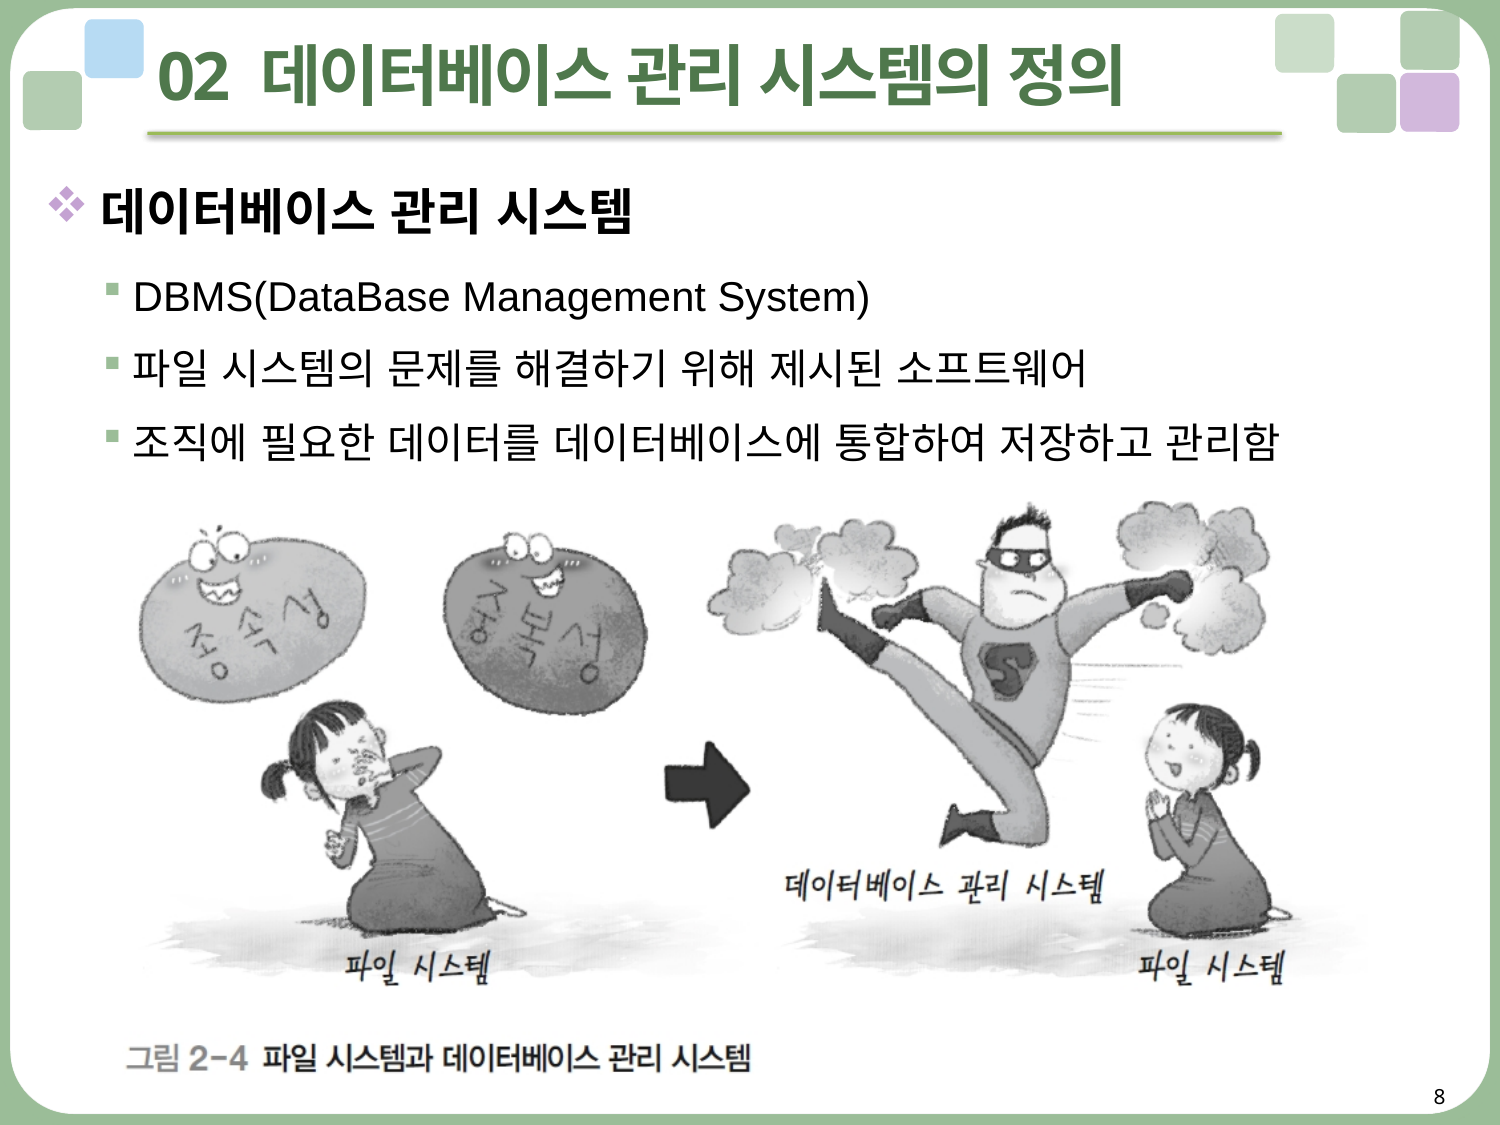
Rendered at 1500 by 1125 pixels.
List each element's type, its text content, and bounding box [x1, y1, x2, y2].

picture [0, 0, 1500, 1125]
list 데이터베이스 관리 시스템 DBMS(DataBase Management System) 파일 시스템의 문제를 해결하기 위해 제시된 소프트웨어 조직에 필요한 데이터를 데이터베이스에 통합하여 저장하고 관리함 [29, 172, 1459, 1083]
title 02 데이터베이스 관리 시스템의 정의 [142, 25, 1459, 123]
